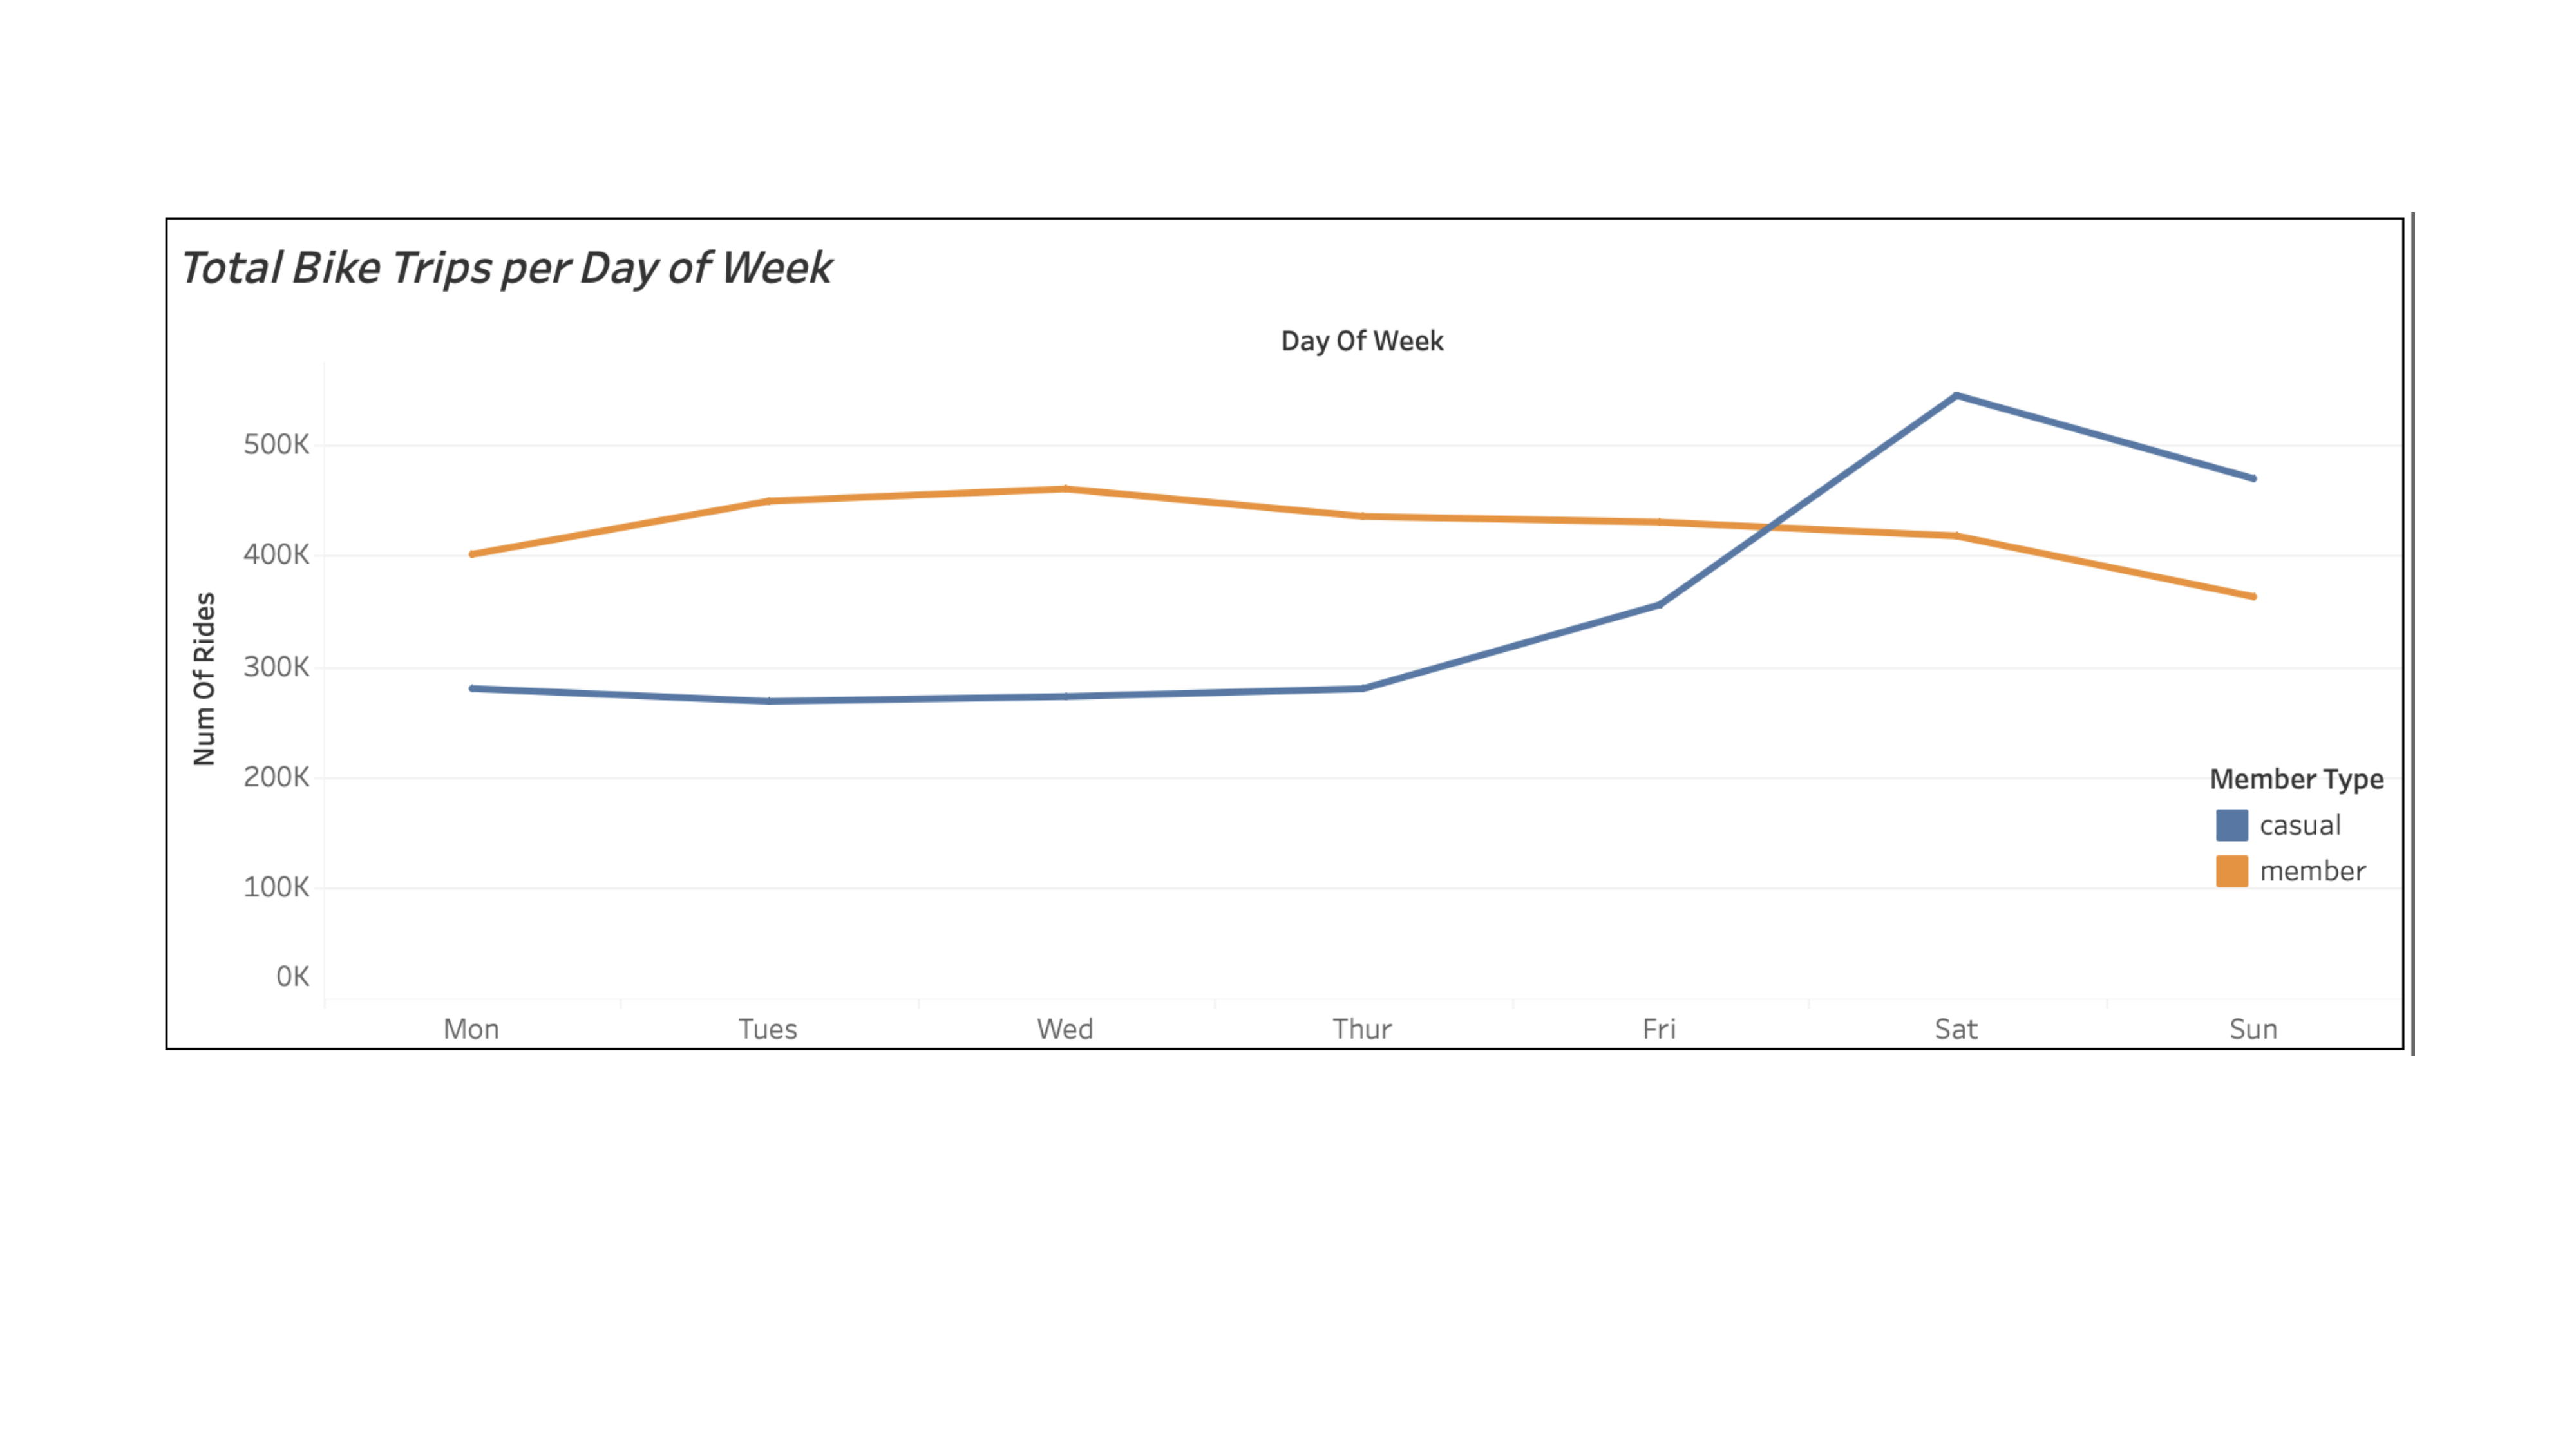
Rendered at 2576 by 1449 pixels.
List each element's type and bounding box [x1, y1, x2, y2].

picture [161, 212, 2415, 1056]
